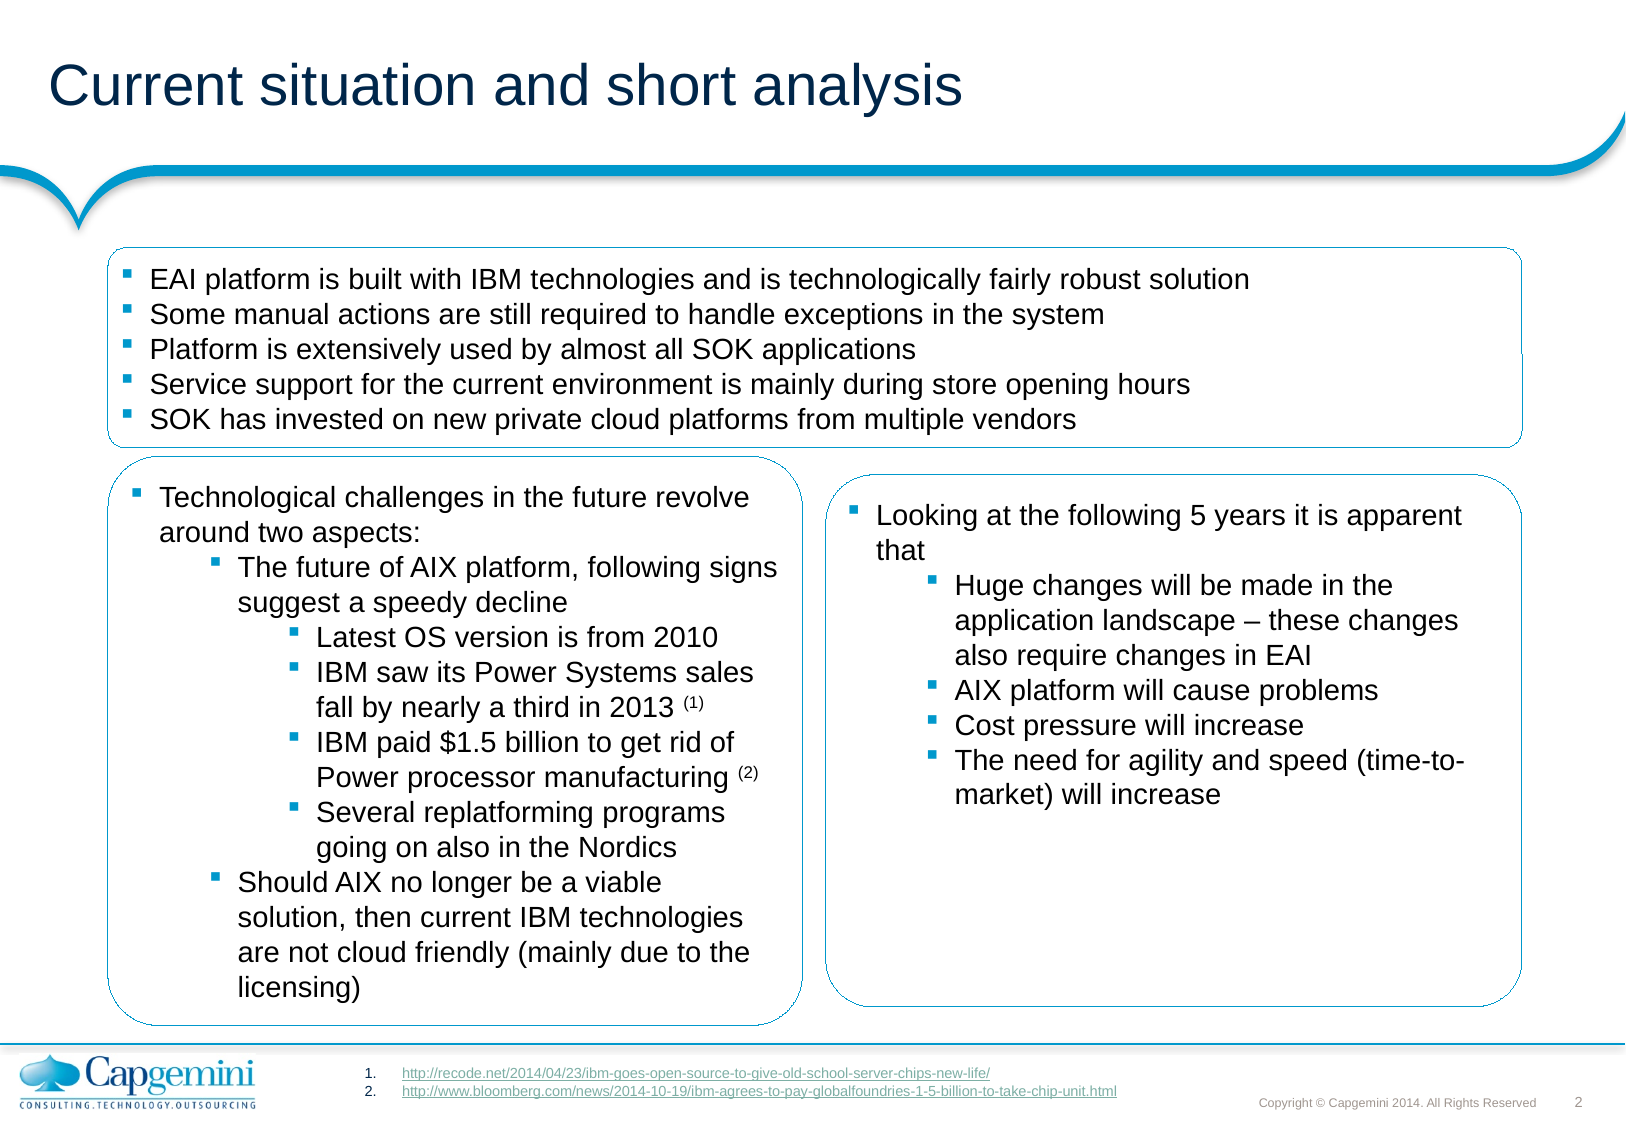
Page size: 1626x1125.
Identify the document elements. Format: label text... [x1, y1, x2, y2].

picture [19, 1053, 256, 1110]
text_box Looking at the following 5 years it is apparent that Huge changes will be made in the application landscape – these changes also require changes in EAI AIX platform will cause problems Cost pressure will increase The need for agility and speed (time-to-market) will increase [825, 474, 1522, 1007]
text_box EAI platform is built with IBM technologies and is technologically fairly robust solution Some manual actions are still required to handle exceptions in the system Platform is extensively used by almost all SOK applications Service support for the current environment is mainly during store opening hours SOK has invested on new private cloud platforms from multiple vendors [107, 247, 1523, 448]
title Current situation and short analysis [0, 0, 1625, 165]
text_box http://recode.net/2014/04/23/ibm-goes-open-source-to-give-old-school-server-chips-new-life/ http://www.bloomberg.com/news/2014-10-19/ibm-agrees-to-pay-globalfoundries-1-5-billion-to-take-chip-unit.html [349, 1056, 1206, 1124]
text_box Technological challenges in the future revolve around two aspects: The future of AIX platform, following signs suggest a speedy decline Latest OS version is from 2010 IBM saw its Power Systems sales fall by nearly a third in 2013 (1) IBM paid $1.5 billion to get rid of Power processor manufacturing (2) Several replatforming programs going on also in the Nordics Should AIX no longer be a viable solution, then current IBM technologies are not cloud friendly (mainly due to the licensing) [107, 456, 803, 1026]
